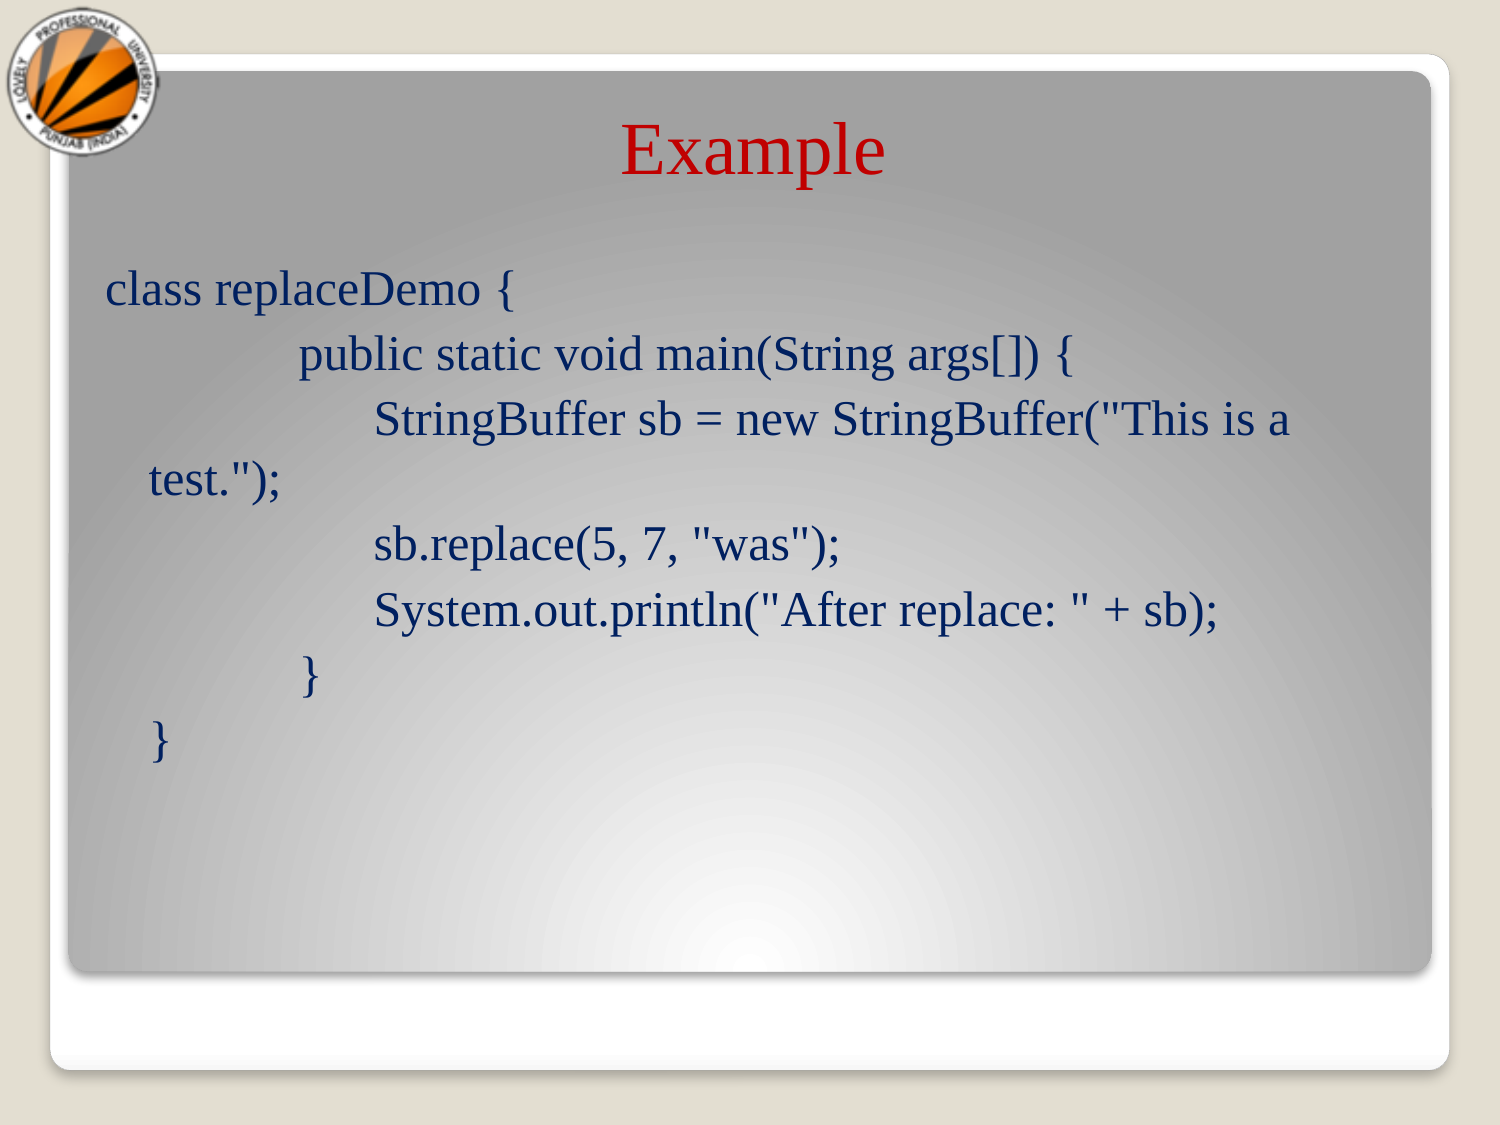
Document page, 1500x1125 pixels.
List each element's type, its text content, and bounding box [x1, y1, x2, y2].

list class replaceDemo { public static void main(String args[]) { StringBuffer sb = new StringBuffer("This is a test."); sb.replace(5, 7, "was"); System.out.println("After replace: " + sb); } } [75, 174, 1418, 975]
title Example [166, 24, 1425, 198]
picture [0, 0, 163, 163]
